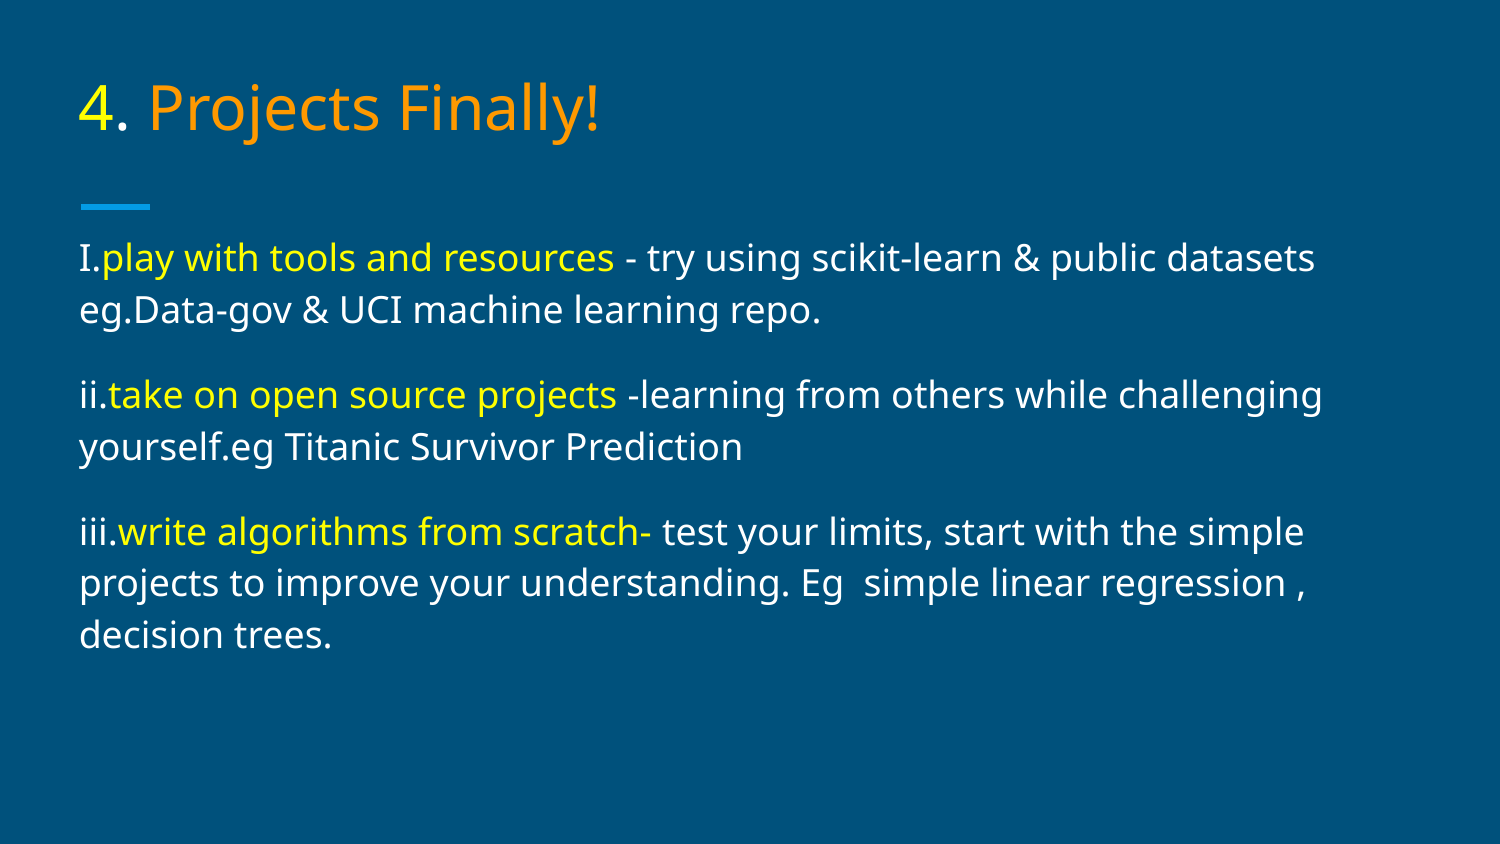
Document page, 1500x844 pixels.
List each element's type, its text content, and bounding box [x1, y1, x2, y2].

list I.play with tools and resources - try using scikit-learn & public datasets eg.Data-gov & UCI machine learning repo. ii.take on open source projects -learning from others while challenging yourself.eg Titanic Survivor Prediction iii.write algorithms from scratch- test your limits, start with the simple projects to improve your understanding. Eg simple linear regression , decision trees. [63, 212, 1437, 750]
title 4. Projects Finally! [63, 45, 1437, 159]
